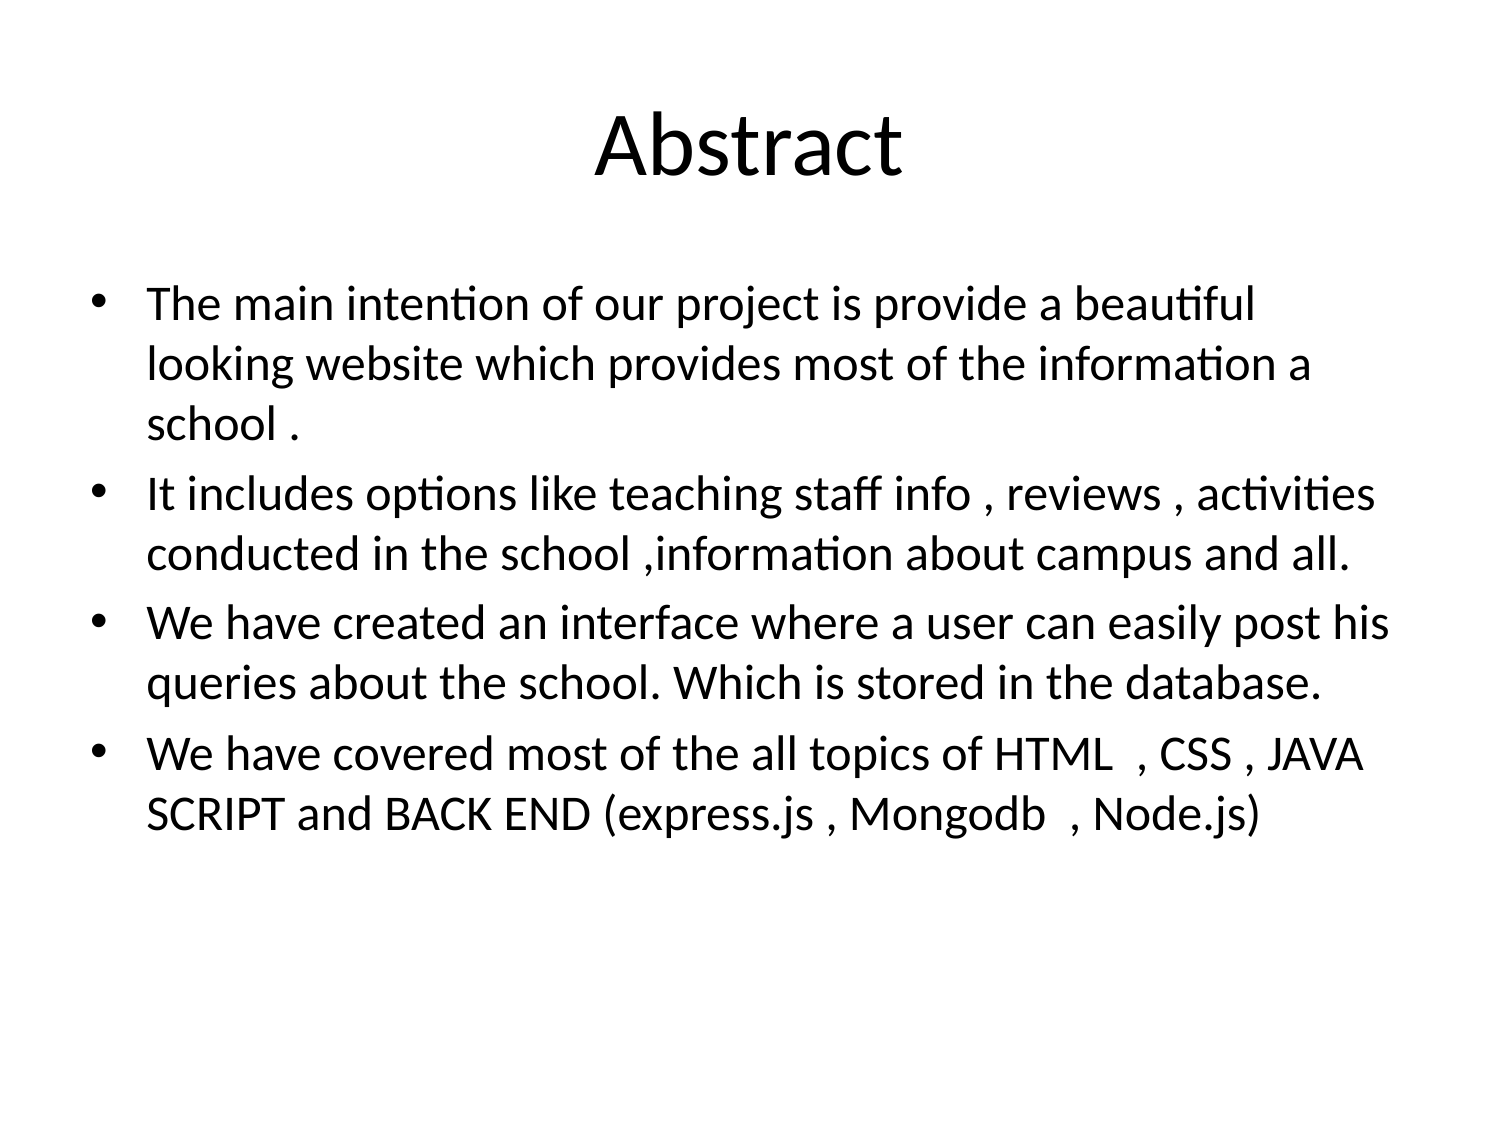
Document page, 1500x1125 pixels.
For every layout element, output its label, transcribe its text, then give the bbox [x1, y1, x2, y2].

list The main intention of our project is provide a beautiful looking website which provides most of the information a school . It includes options like teaching staff info , reviews , activities conducted in the school ,information about campus and all. We have created an interface where a user can easily post his queries about the school. Which is stored in the database. We have covered most of the all topics of HTML , CSS , JAVA SCRIPT and BACK END (express.js , Mongodb , Node.js) [75, 262, 1425, 1005]
title Abstract [75, 45, 1425, 233]
